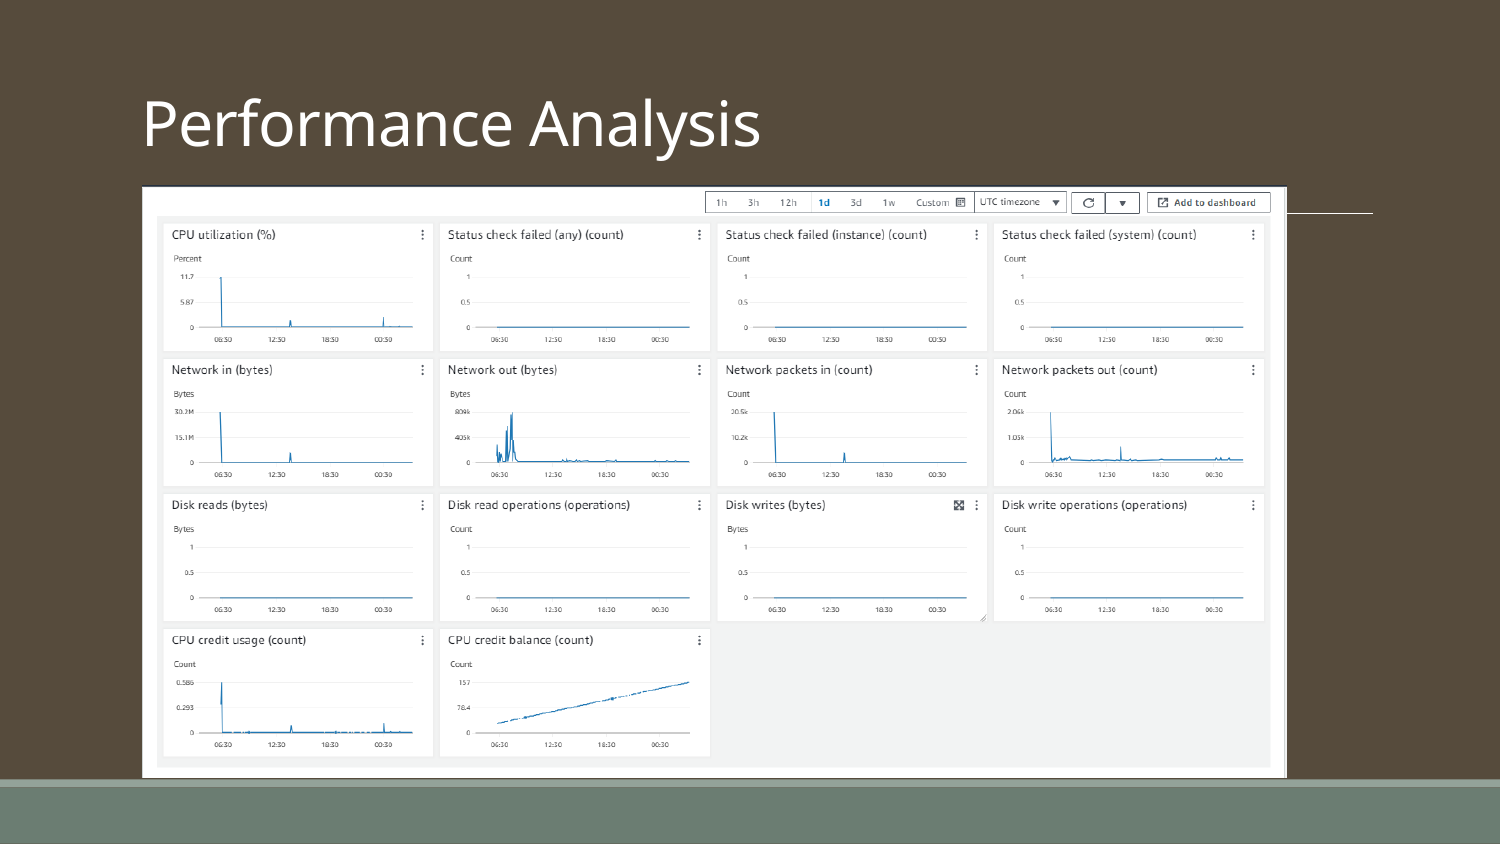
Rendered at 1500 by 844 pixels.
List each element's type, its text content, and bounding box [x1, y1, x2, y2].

title Performance Analysis [126, 80, 1358, 238]
picture [141, 185, 1287, 778]
